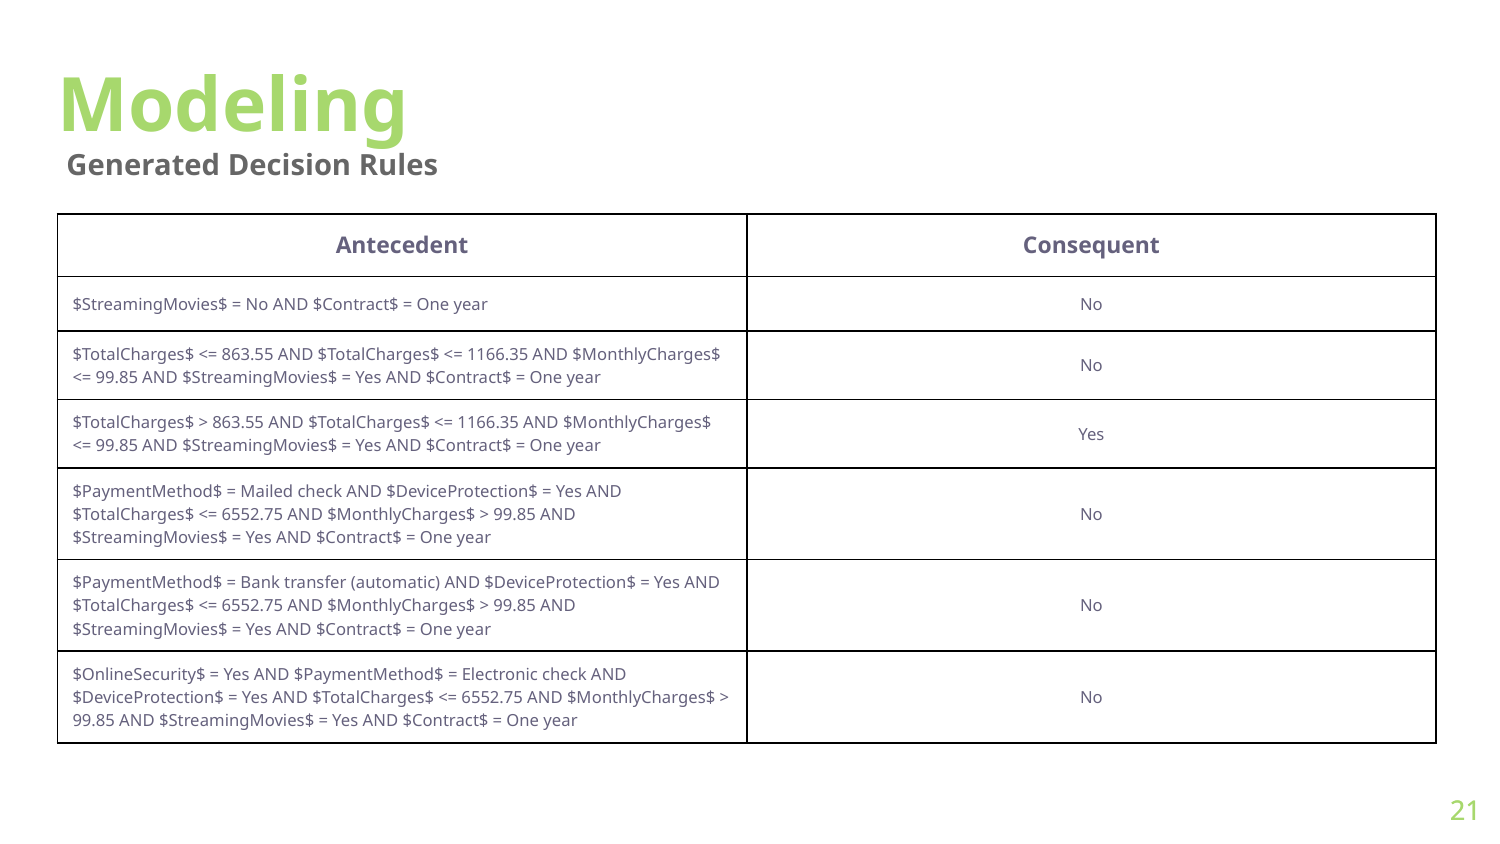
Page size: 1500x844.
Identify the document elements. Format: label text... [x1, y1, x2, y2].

table_cell $TotalCharges$ > 863.55 AND $TotalCharges$ <= 1166.35 AND $MonthlyCharges$ <= 99.85 AND $StreamingMovies$ = Yes AND $Contract$ = One year [58, 400, 746, 467]
text_box 21 [1391, 779, 1482, 844]
table_cell Yes [748, 400, 1435, 467]
table_cell No [748, 469, 1435, 559]
table_cell No [748, 332, 1435, 399]
table_header Antecedent [58, 215, 746, 276]
table_cell $OnlineSecurity$ = Yes AND $PaymentMethod$ = Electronic check AND $DeviceProtection$ = Yes AND $TotalCharges$ <= 6552.75 AND $MonthlyCharges$ > 99.85 AND $StreamingMovies$ = Yes AND $Contract$ = One year [58, 652, 746, 742]
table_cell $StreamingMovies$ = No AND $Contract$ = One year [58, 277, 746, 330]
table_header Consequent [748, 215, 1435, 276]
text_box Generated Decision Rules [45, 146, 971, 202]
table_cell No [748, 652, 1435, 742]
table_cell $TotalCharges$ <= 863.55 AND $TotalCharges$ <= 1166.35 AND $MonthlyCharges$ <= 99.85 AND $StreamingMovies$ = Yes AND $Contract$ = One year [58, 332, 746, 399]
table_cell $PaymentMethod$ = Mailed check AND $DeviceProtection$ = Yes AND $TotalCharges$ <= 6552.75 AND $MonthlyCharges$ > 99.85 AND $StreamingMovies$ = Yes AND $Contract$ = One year [58, 469, 746, 559]
table_cell No [748, 277, 1435, 330]
table_cell $PaymentMethod$ = Bank transfer (automatic) AND $DeviceProtection$ = Yes AND $TotalCharges$ <= 6552.75 AND $MonthlyCharges$ > 99.85 AND $StreamingMovies$ = Yes AND $Contract$ = One year [58, 560, 746, 650]
table_cell No [748, 560, 1435, 650]
title Modeling [57, 25, 1437, 147]
